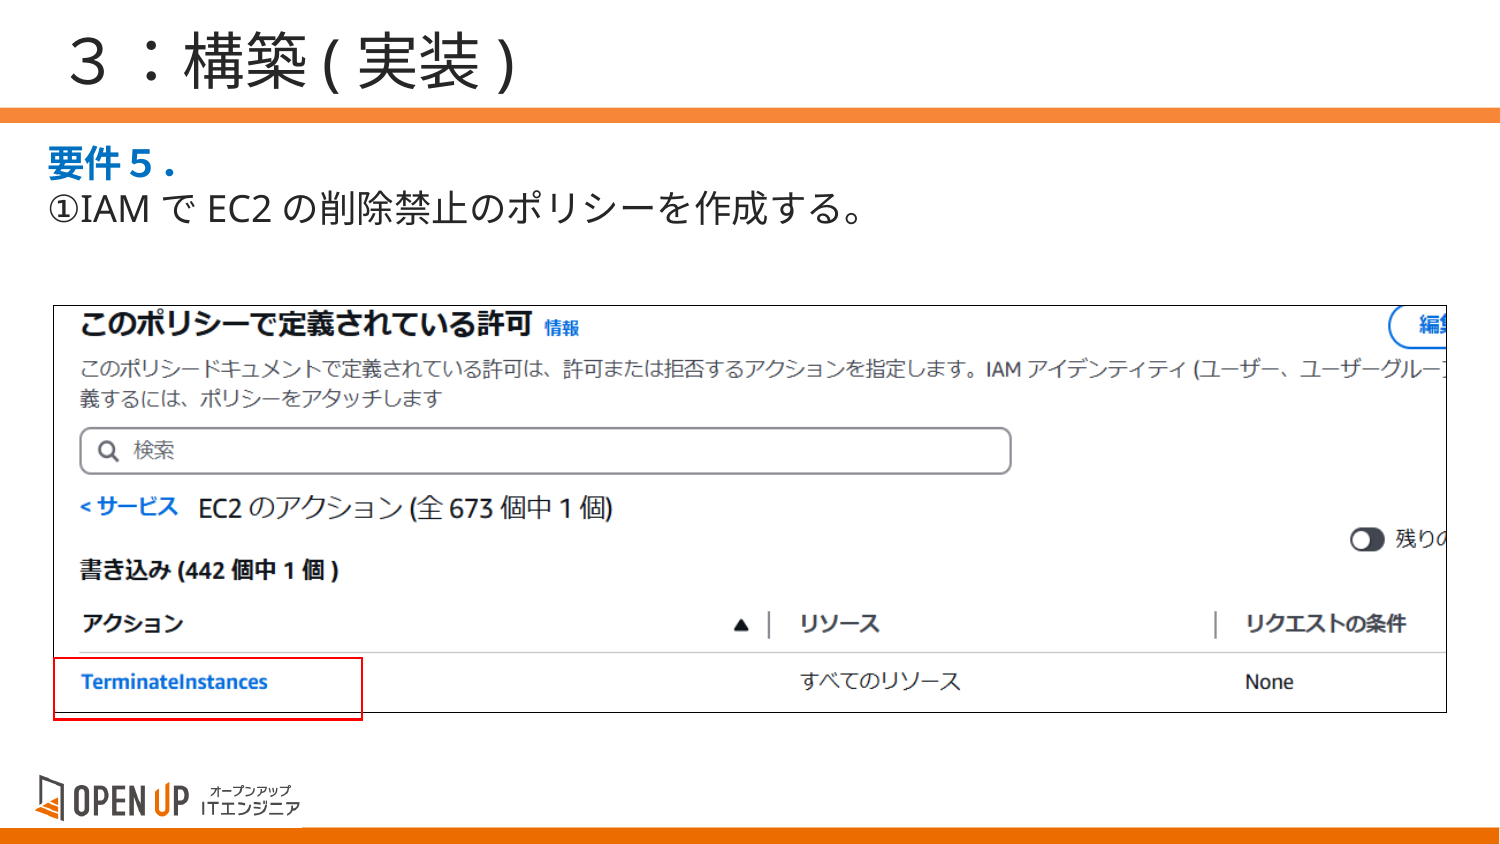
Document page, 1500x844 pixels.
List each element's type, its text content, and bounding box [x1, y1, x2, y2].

text_box [53, 713, 363, 721]
picture [53, 305, 1446, 713]
text_box 要件５． ①IAMでEC2の削除禁止のポリシーを作成する。 [32, 132, 1468, 283]
text_box [0, 107, 1500, 124]
text_box ３：構築(実装) [43, 14, 1048, 105]
picture [0, 772, 1500, 844]
